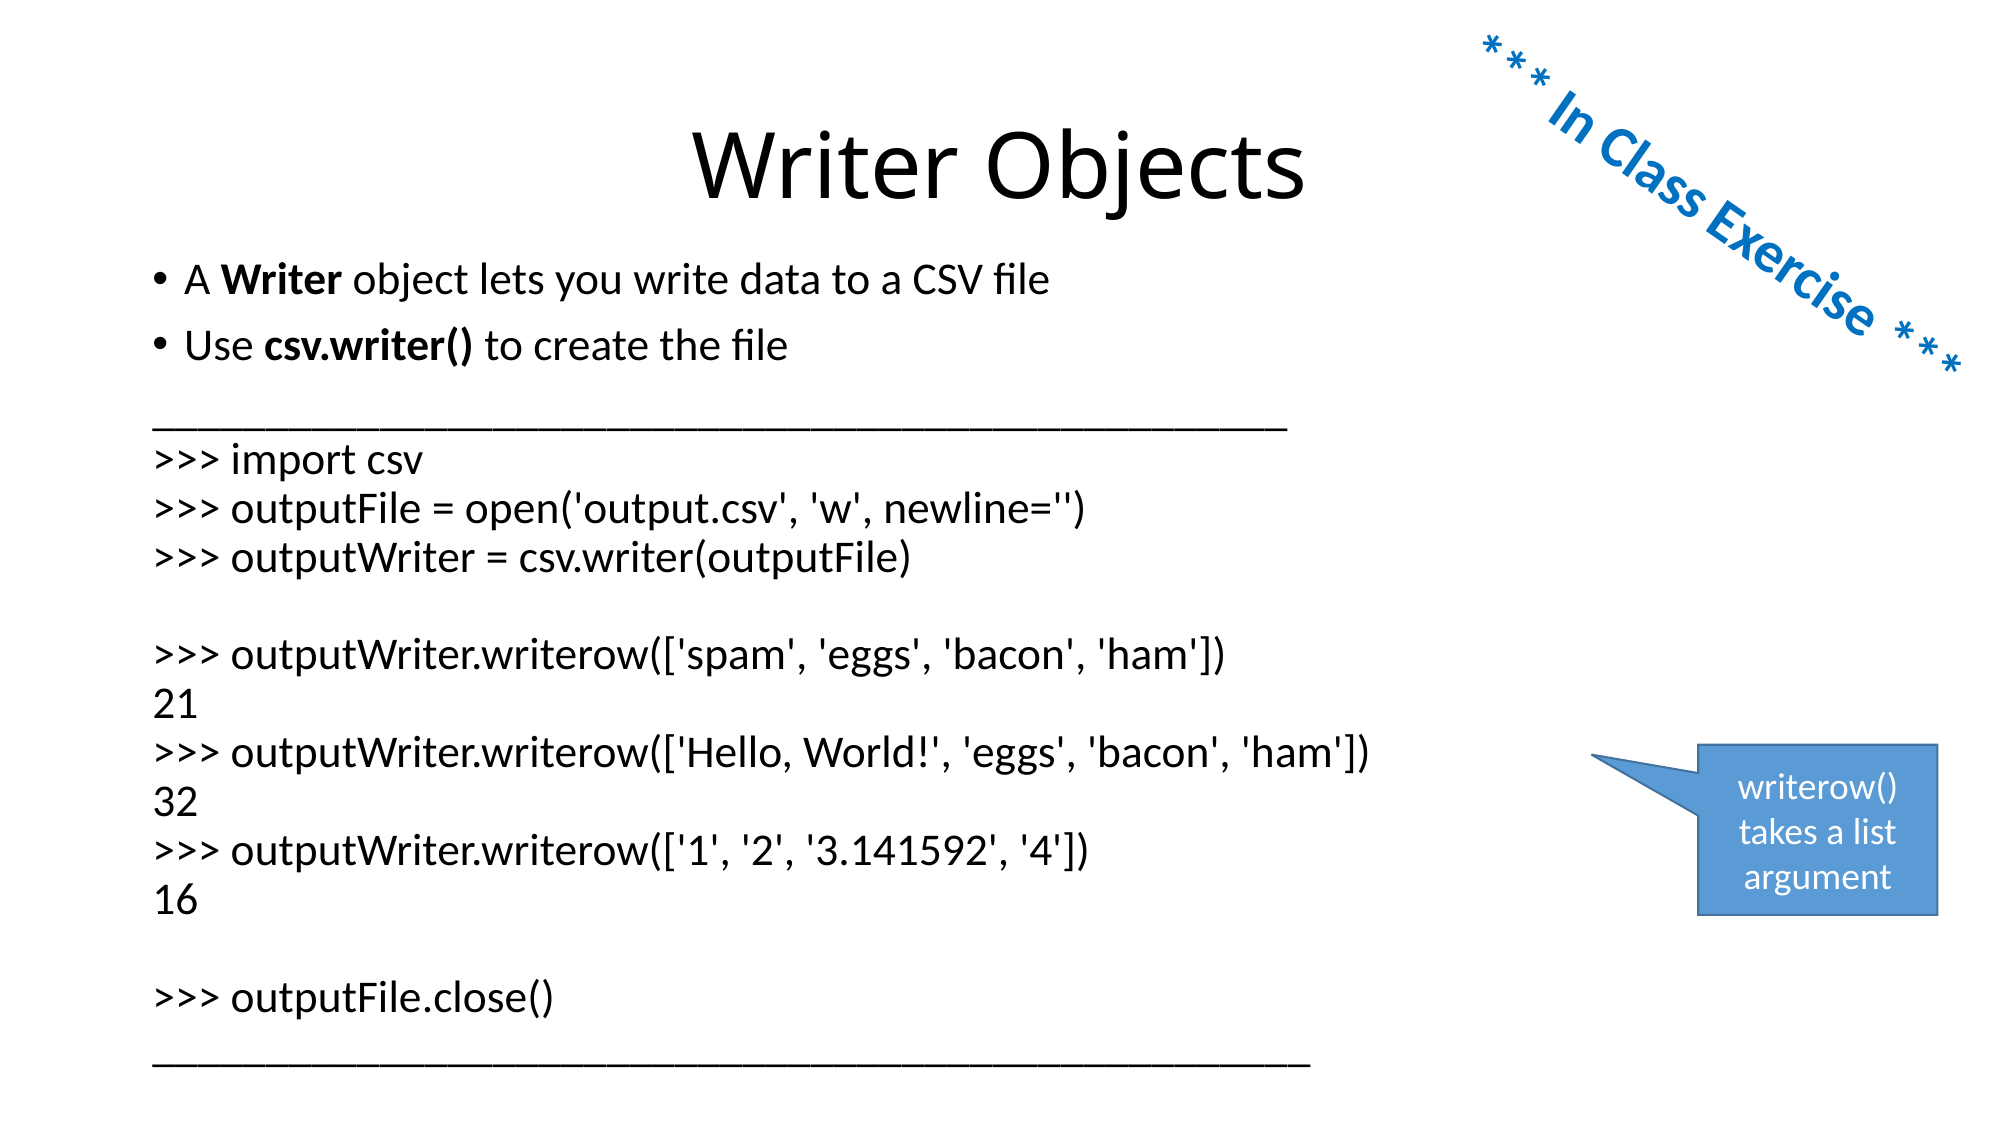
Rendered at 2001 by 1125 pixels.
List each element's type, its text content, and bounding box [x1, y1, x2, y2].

title Writer Objects [1575, 59, 1863, 248]
text_box *** In Class Exercise *** [1439, 0, 1996, 423]
text_box [25, 0, 1159, 443]
list A Writer object lets you write data to a CSV file Use csv.writer() to create the file __________________________________________________ >>> import csv >>> outputFile = open('output.csv', 'w', newline='') >>> outputWriter = csv.writer(outputFile) >>> outputWriter.writerow(['spam', 'eggs', 'bacon', 'ham']) 21 >>> outputWriter.writerow(['Hello, World!', 'eggs', 'bacon', 'ham']) 32 >>> outputWriter.writerow(['1', '2', '3.141592', '4']) 16 >>> outputFile.close() ___________________________________________________ [137, 248, 1863, 1089]
text_box writerow() takes a list argument [1590, 743, 1939, 916]
title Writer Objects [1159, 59, 1694, 248]
